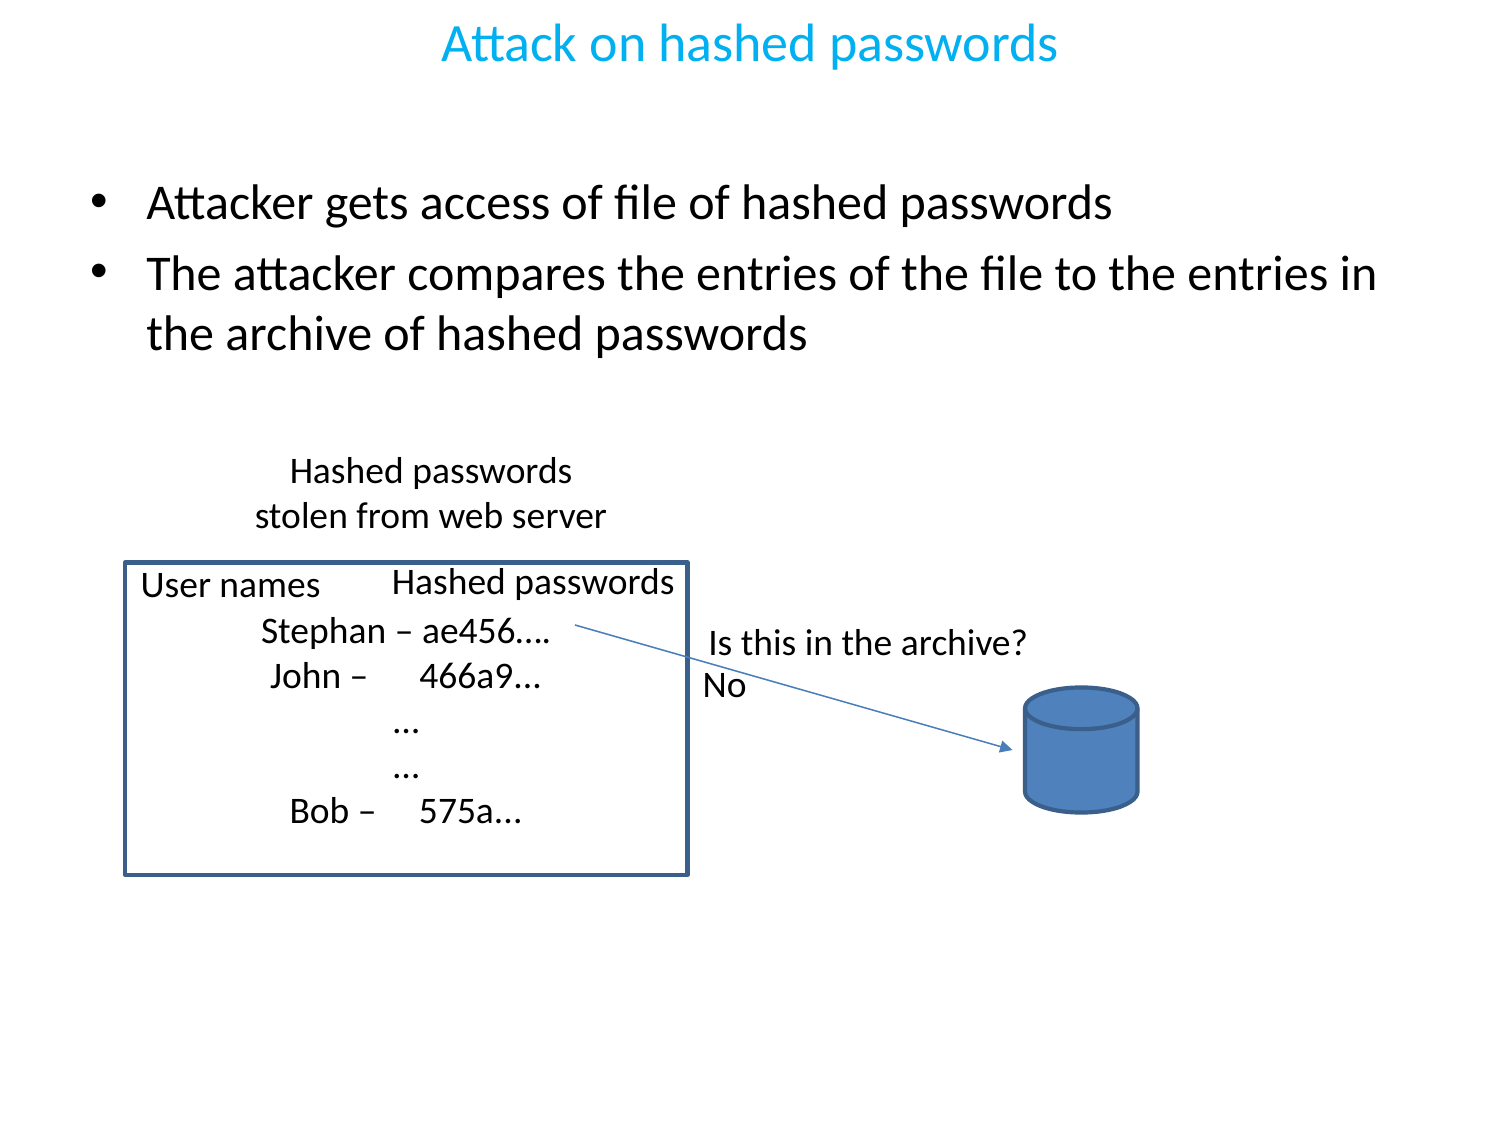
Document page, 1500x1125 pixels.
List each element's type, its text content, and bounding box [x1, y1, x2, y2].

text_box Is this in the archive? [693, 610, 1044, 671]
text_box Hashed passwords [377, 549, 690, 610]
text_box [574, 624, 1013, 751]
text_box Hashed passwords stolen from web server [225, 438, 638, 544]
text_box Stephan – ae456…. John – 466a9... … … Bob – 575a... [123, 560, 690, 877]
text_box User names [125, 552, 336, 613]
title Attack on hashed passwords [0, 0, 1500, 80]
list Attacker gets access of file of hashed passwords The attacker compares the entries of the file to the entries in the archive of hashed passwords [75, 162, 1425, 400]
text_box [1022, 685, 1140, 815]
